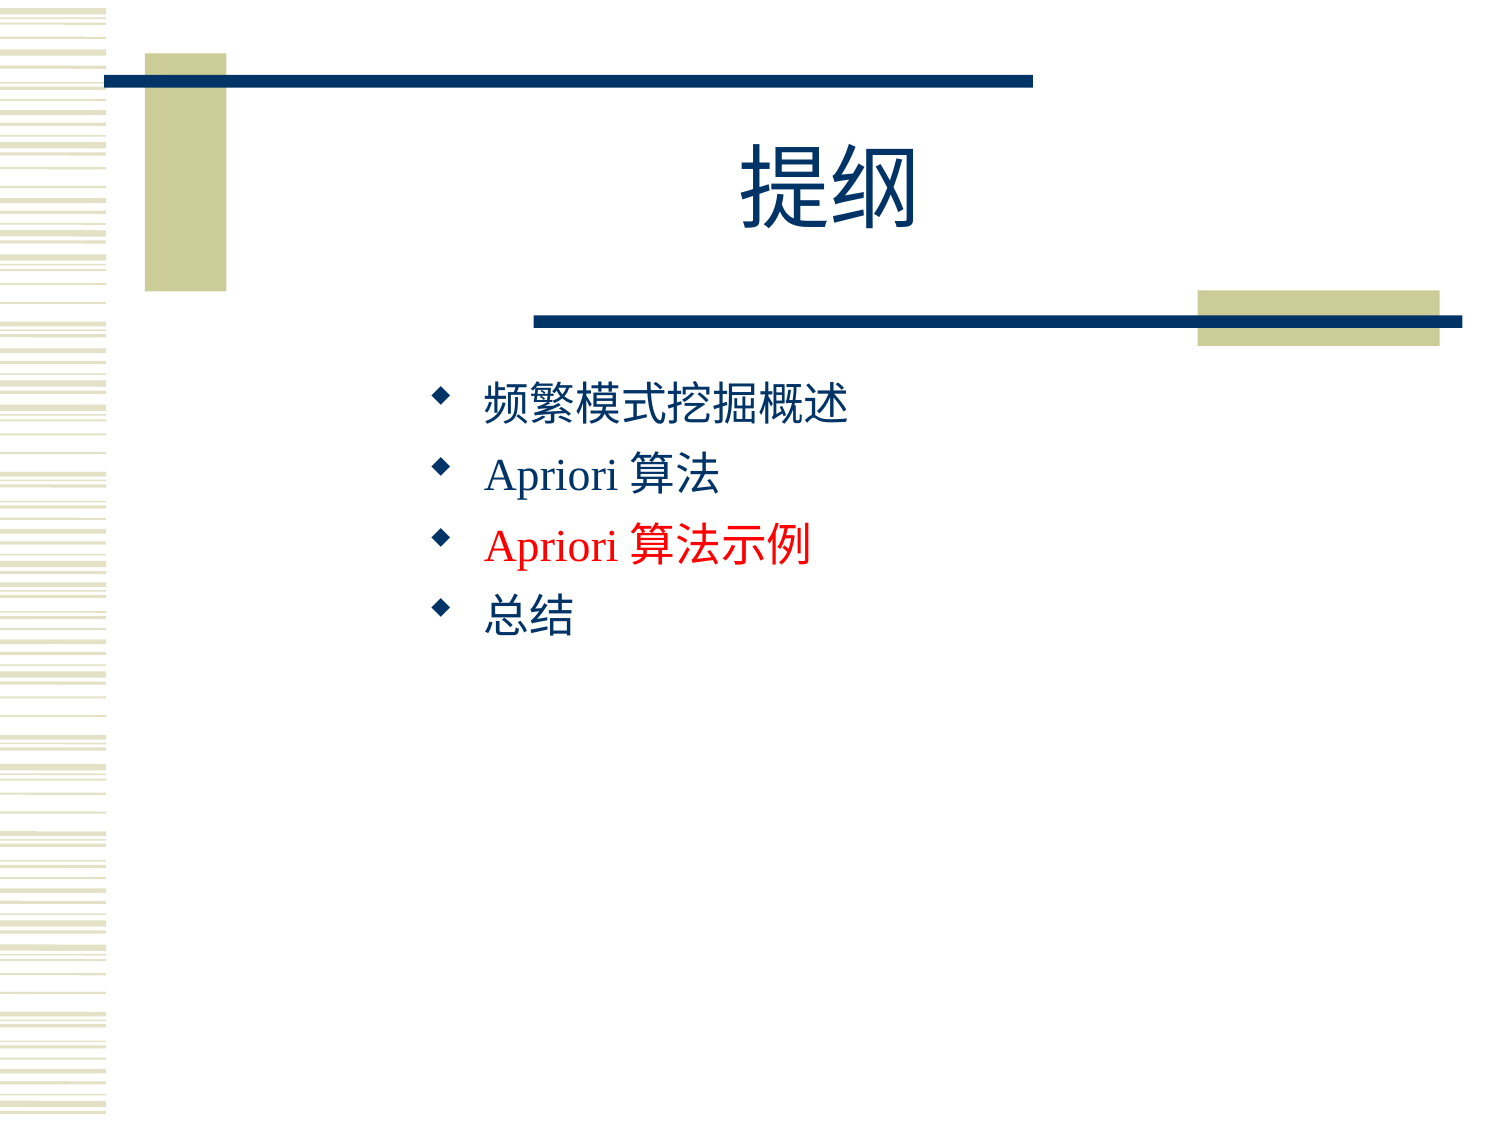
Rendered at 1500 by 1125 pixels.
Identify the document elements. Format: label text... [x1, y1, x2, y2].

list 频繁模式挖掘概述 Apriori算法 Apriori算法示例 总结 [412, 363, 1439, 1001]
title 提纲 [224, 99, 1436, 288]
